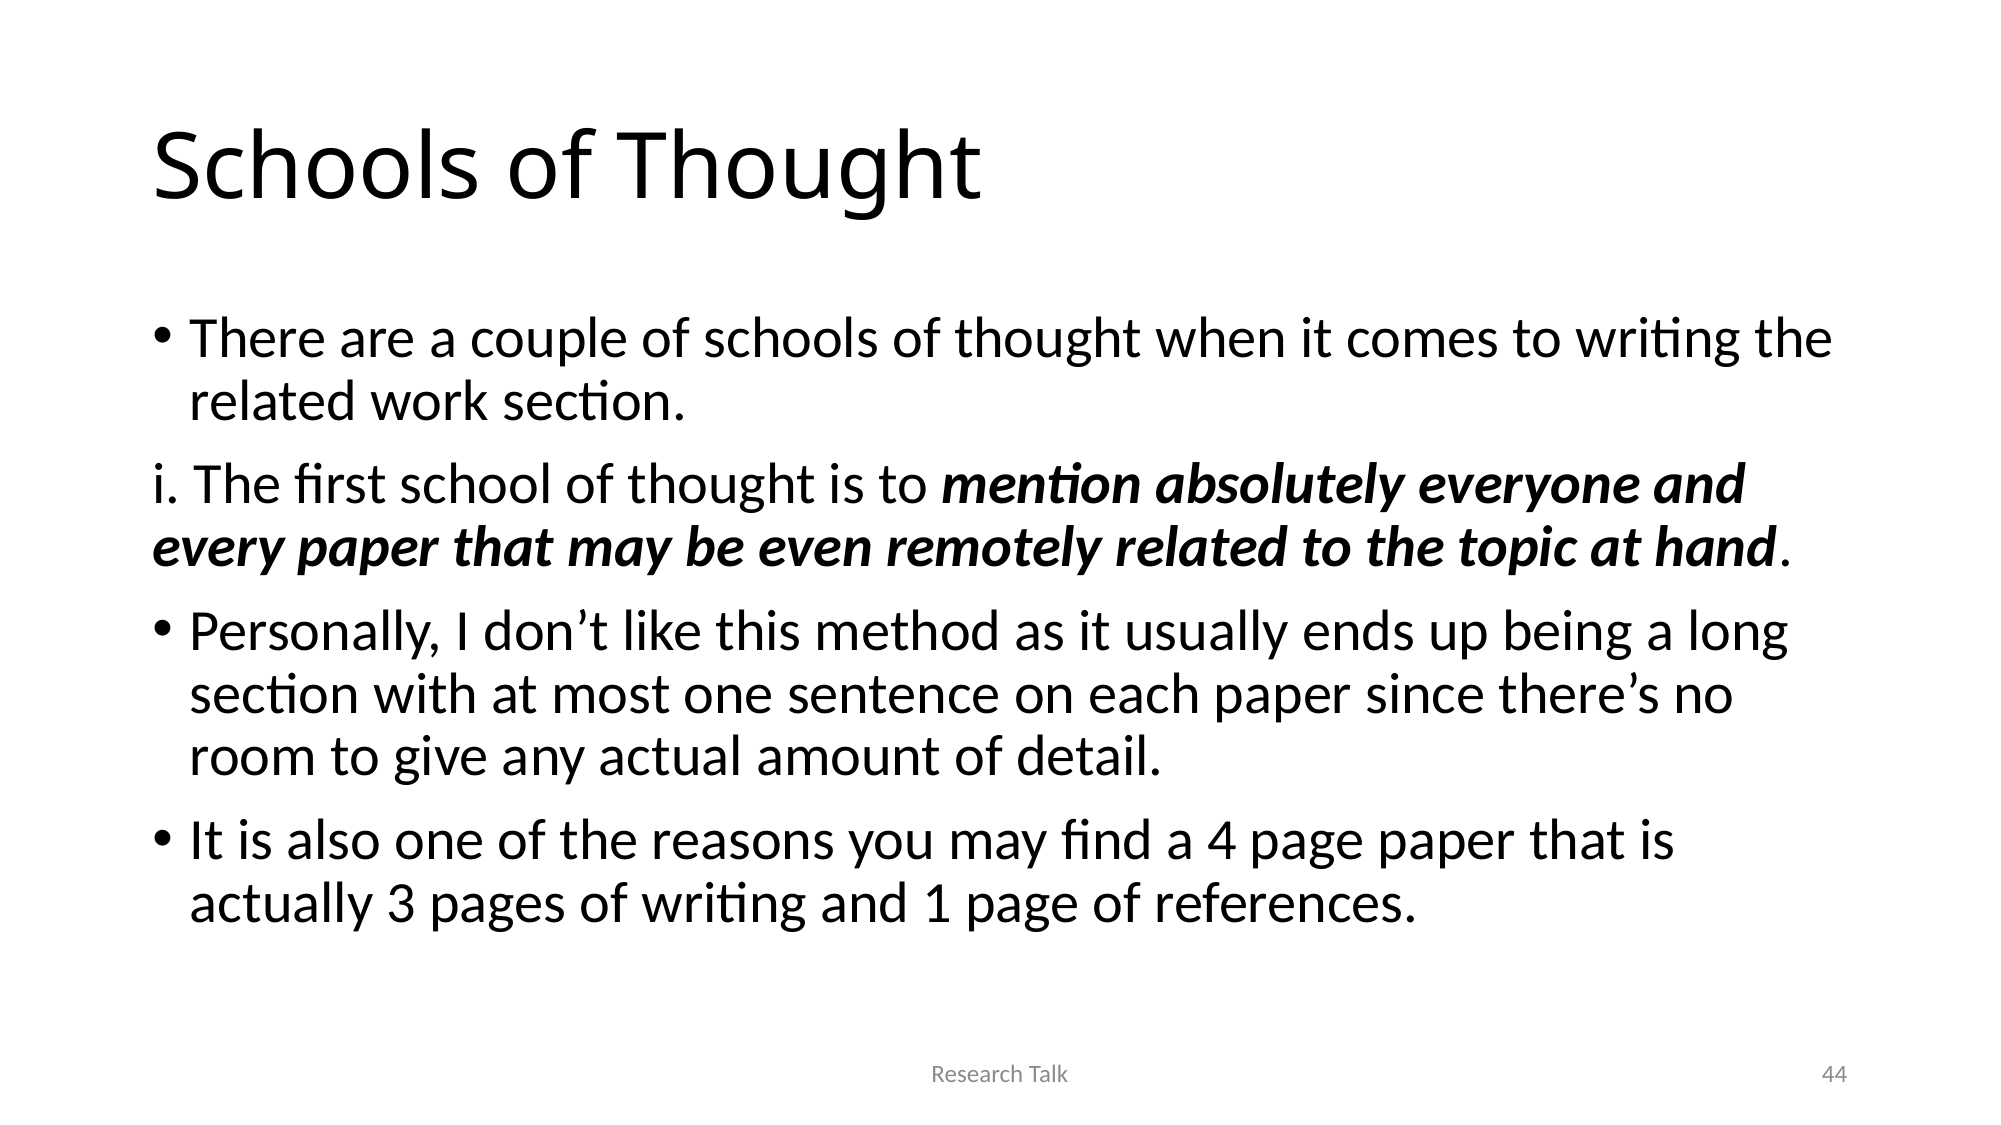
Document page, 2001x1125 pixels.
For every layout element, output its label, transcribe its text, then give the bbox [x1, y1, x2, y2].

title Schools of Thought [137, 59, 1863, 278]
footer Research Talk [662, 1042, 1338, 1103]
slide_number 44 [1412, 1042, 1863, 1103]
list There are a couple of schools of thought when it comes to writing the related work section. i. The first school of thought is to mention absolutely everyone and every paper that may be even remotely related to the topic at hand. Personally, I don’t like this method as it usually ends up being a long section with at most one sentence on each paper since there’s no room to give any actual amount of detail. It is also one of the reasons you may find a 4 page paper that is actually 3 pages of writing and 1 page of references. [137, 299, 1863, 1014]
